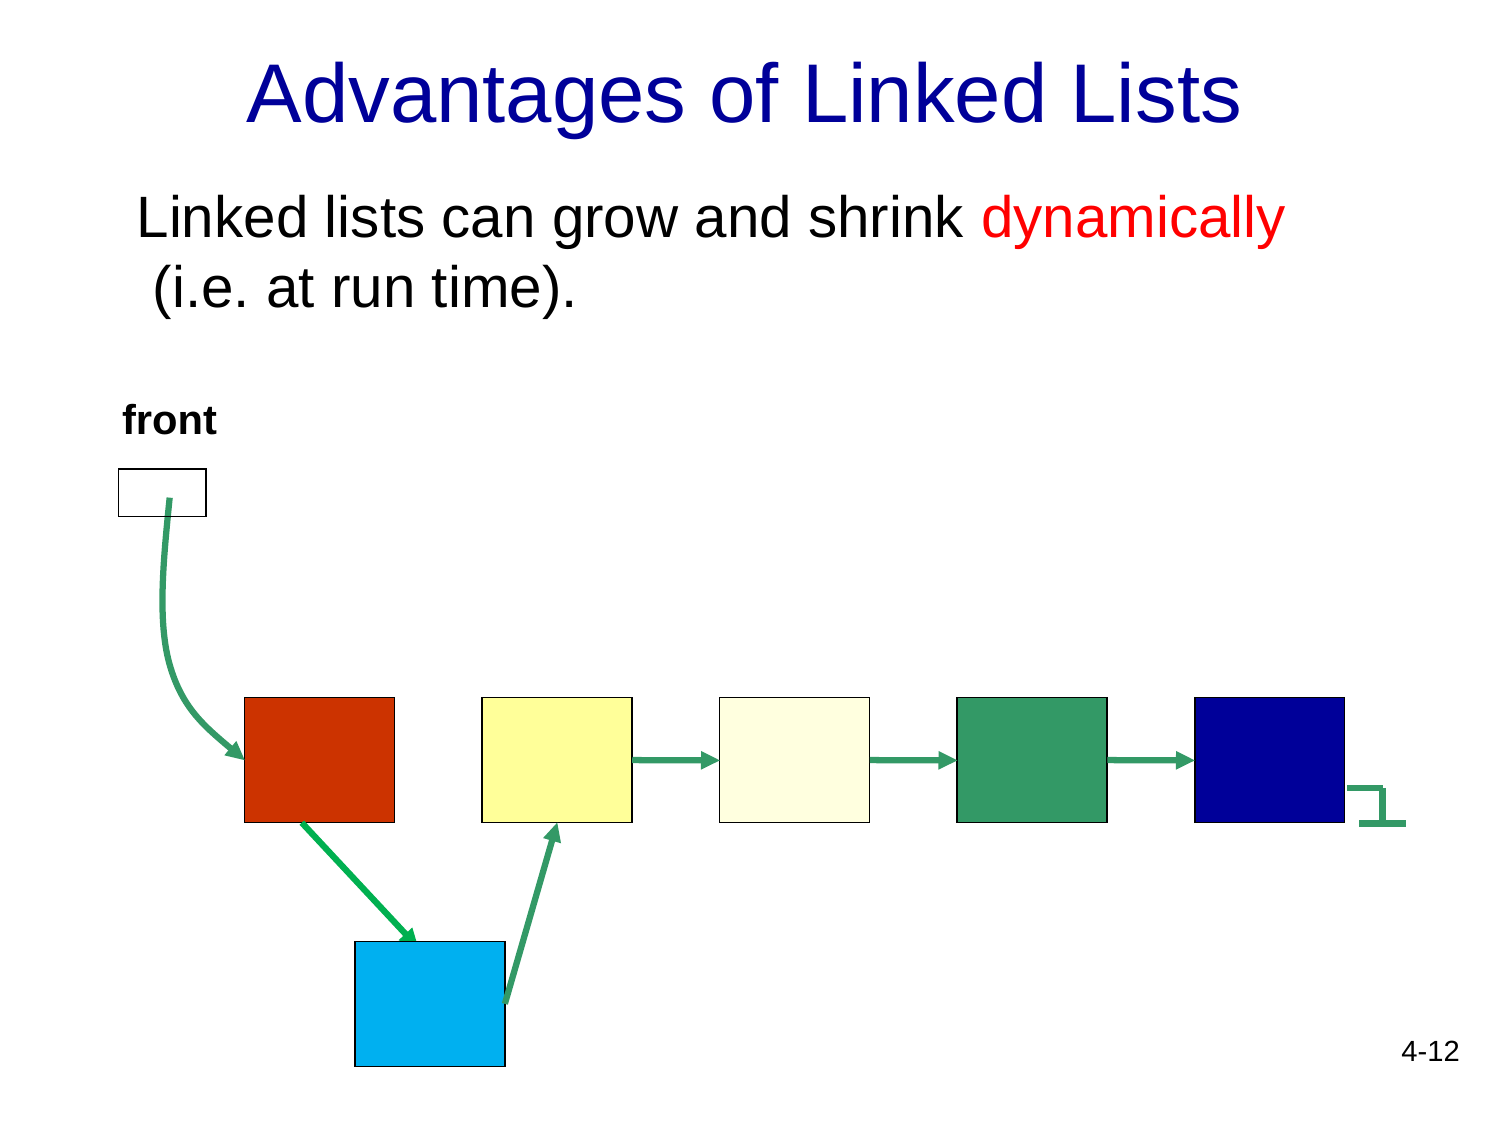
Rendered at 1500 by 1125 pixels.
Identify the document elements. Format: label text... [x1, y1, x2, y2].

text_box [354, 941, 505, 1067]
text_box [162, 517, 245, 761]
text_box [504, 822, 558, 1004]
text_box [1194, 697, 1345, 823]
text_box [301, 822, 417, 941]
text_box Linked lists can grow and shrink dynamically (i.e. at run time). [121, 171, 1302, 327]
text_box [632, 754, 720, 767]
text_box front [107, 385, 258, 450]
text_box [719, 697, 870, 823]
text_box [869, 754, 958, 767]
text_box [482, 697, 633, 823]
text_box [244, 697, 395, 823]
text_box [957, 697, 1108, 823]
title Advantages of Linked Lists [107, 12, 1383, 166]
text_box [118, 469, 207, 517]
text_box [1107, 754, 1195, 767]
slide_number 4-12 [1162, 1025, 1475, 1100]
